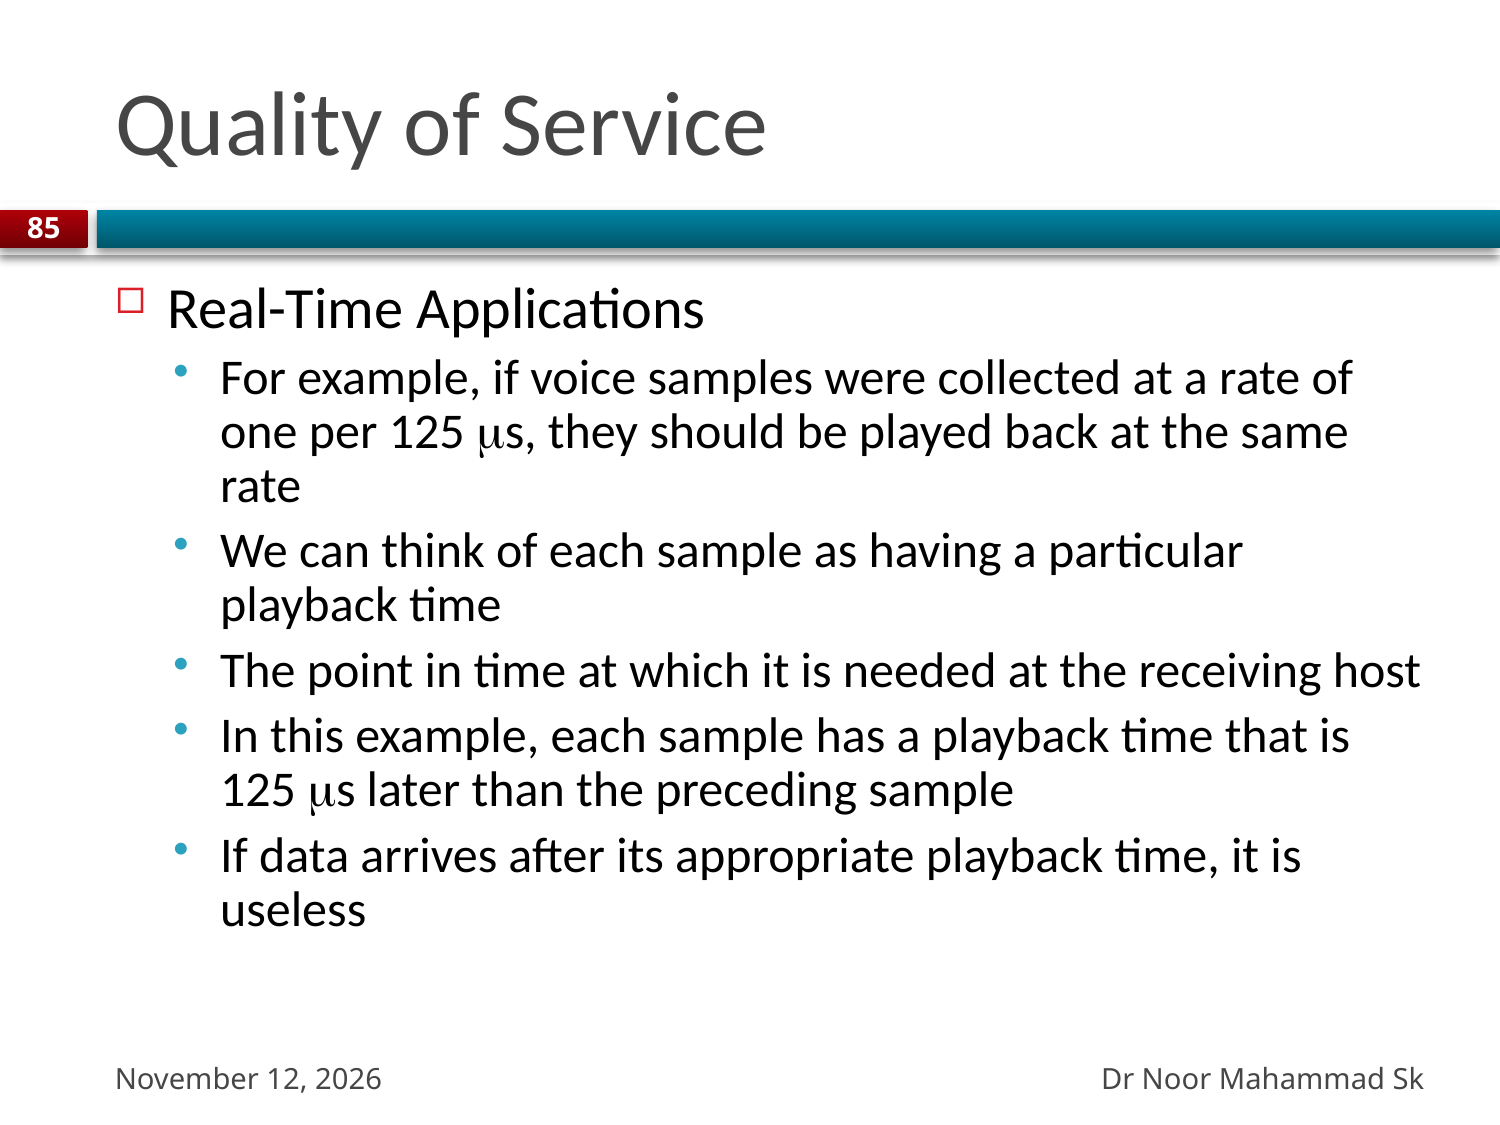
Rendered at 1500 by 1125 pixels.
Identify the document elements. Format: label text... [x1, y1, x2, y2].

slide_number 85 [0, 208, 88, 249]
list Real-Time Applications For example, if voice samples were collected at a rate of one per 125 s, they should be played back at the same rate We can think of each sample as having a particular playback time The point in time at which it is needed at the receiving host In this example, each sample has a playback time that is 125 s later than the preceding sample If data arrives after its appropriate playback time, it is useless [100, 262, 1438, 1000]
footer Dr Noor Mahammad Sk [549, 1050, 1440, 1110]
title Quality of Service [100, 37, 1438, 200]
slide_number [99, 1050, 538, 1110]
